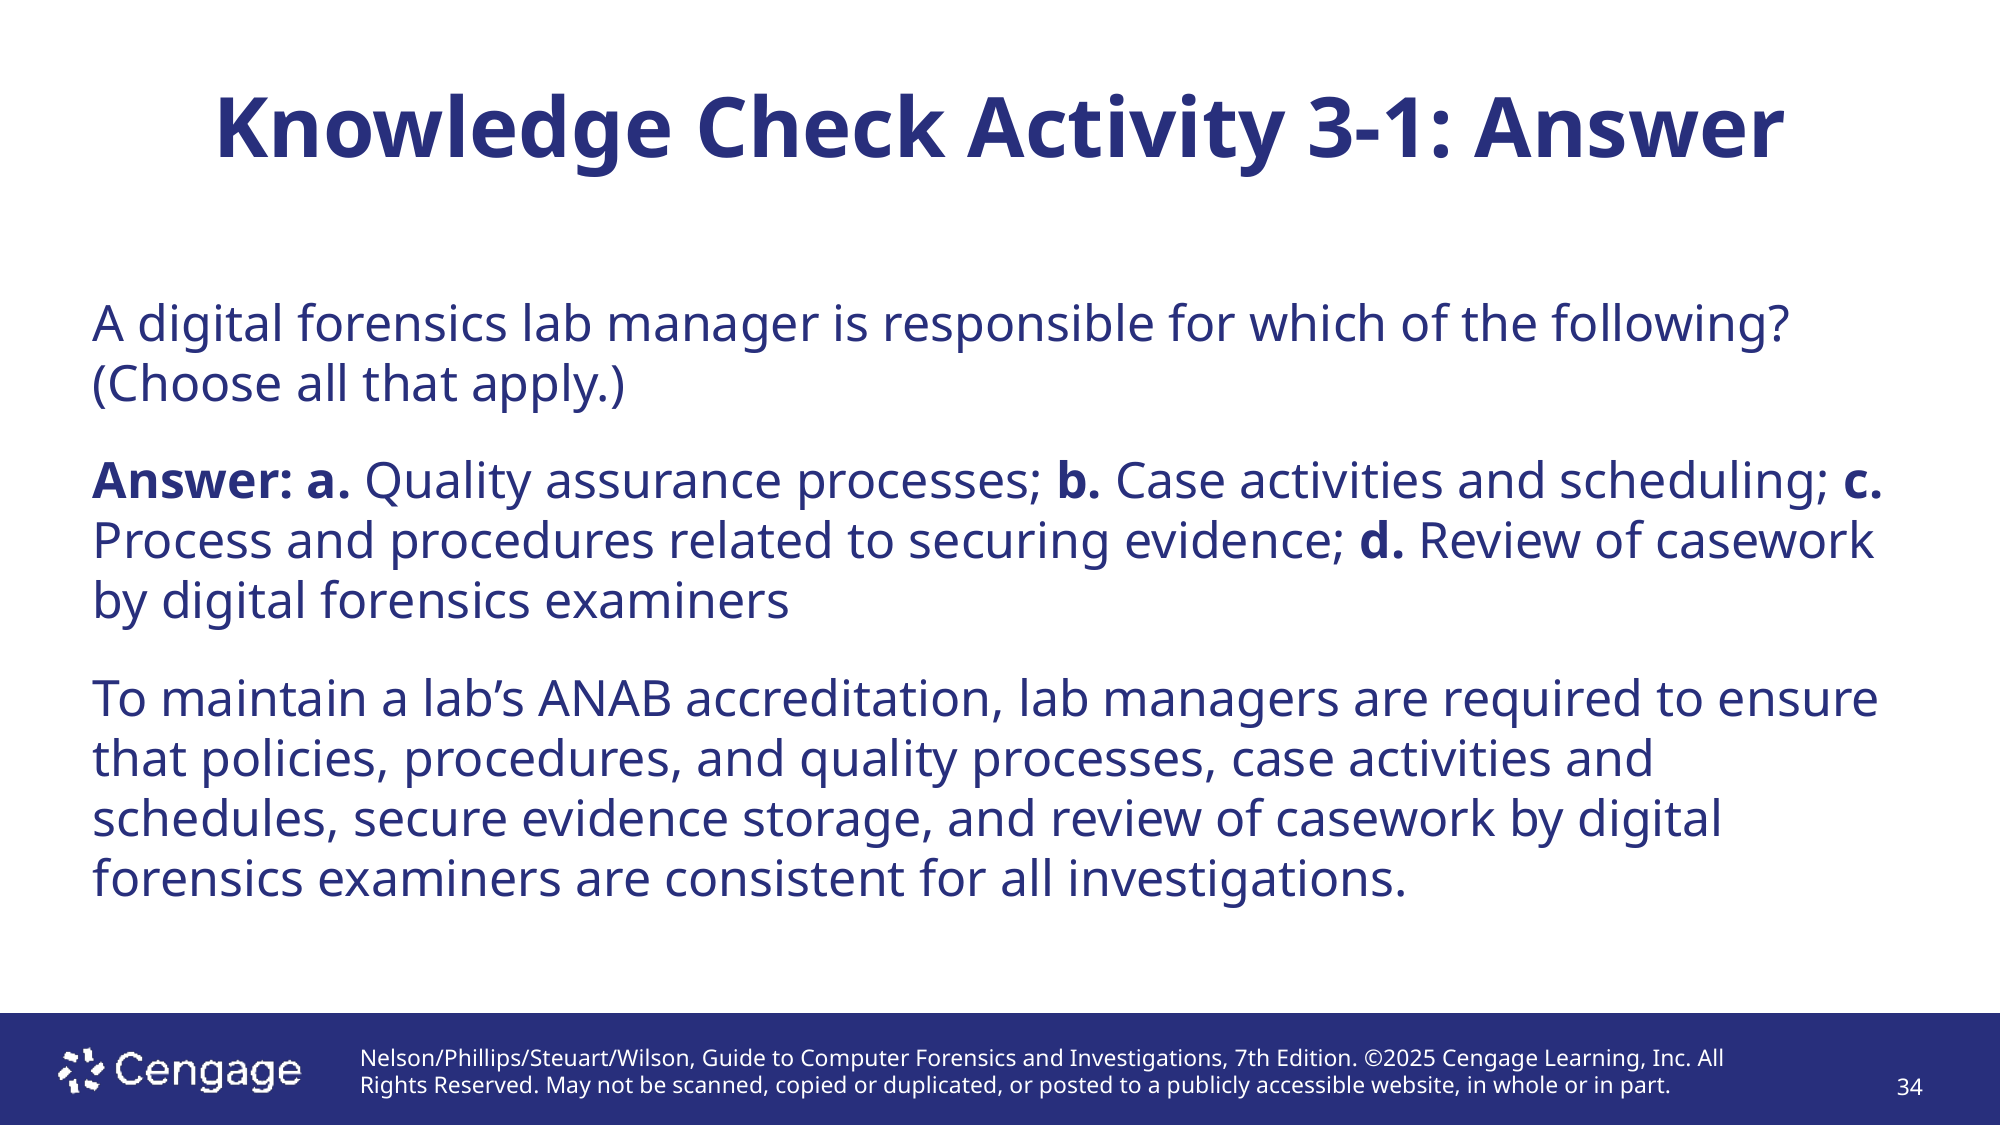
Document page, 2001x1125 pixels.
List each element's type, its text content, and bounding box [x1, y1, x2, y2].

list A digital forensics lab manager is responsible for which of the following? (Choose all that apply.) Answer: a. Quality assurance processes; b. Case activities and scheduling; c. Process and procedures related to securing evidence; d. Review of casework by digital forensics examiners To maintain a lab’s ANAB accreditation, lab managers are required to ensure that policies, procedures, and quality processes, case activities and schedules, secure evidence storage, and review of casework by digital forensics examiners are consistent for all investigations. [77, 283, 1923, 714]
picture [30, 1020, 329, 1122]
title Knowledge Check Activity 3-1: Answer [78, 77, 1923, 278]
